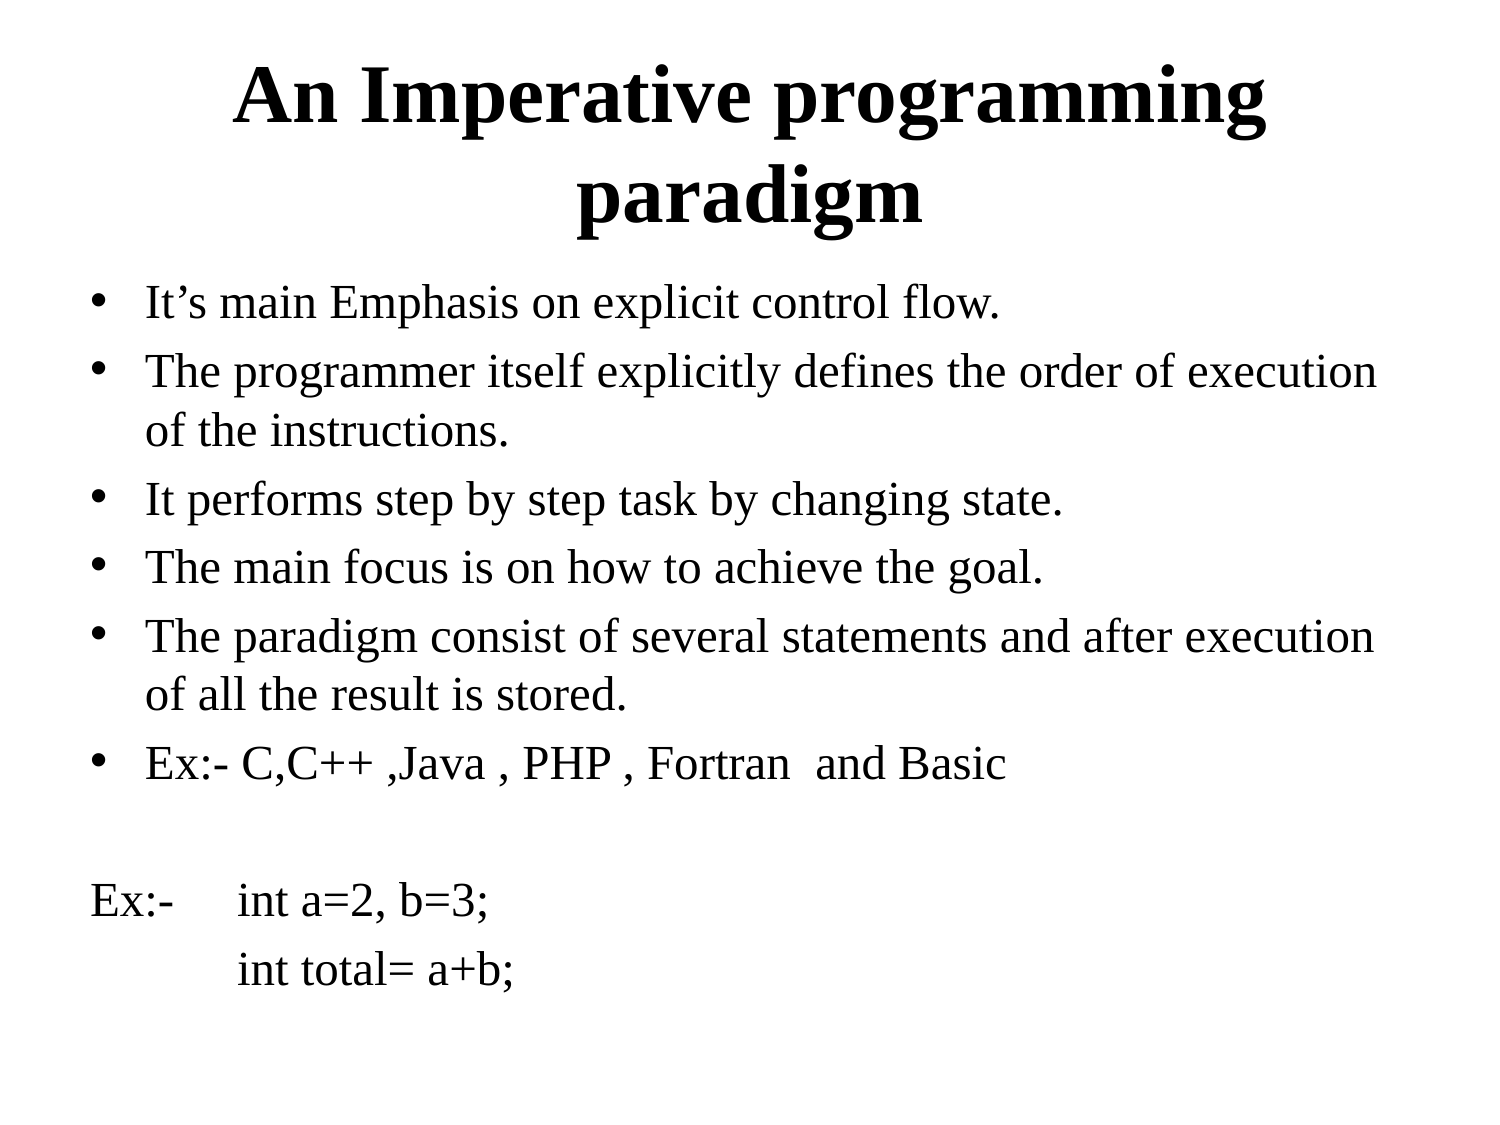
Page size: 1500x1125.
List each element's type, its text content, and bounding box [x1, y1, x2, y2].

title An Imperative programming paradigm [75, 45, 1425, 233]
list It’s main Emphasis on explicit control flow. The programmer itself explicitly defines the order of execution of the instructions. It performs step by step task by changing state. The main focus is on how to achieve the goal. The paradigm consist of several statements and after execution of all the result is stored. Ex:- C,C++ ,Java , PHP , Fortran and Basic Ex:- int a=2, b=3; int total= a+b; [75, 262, 1425, 1005]
